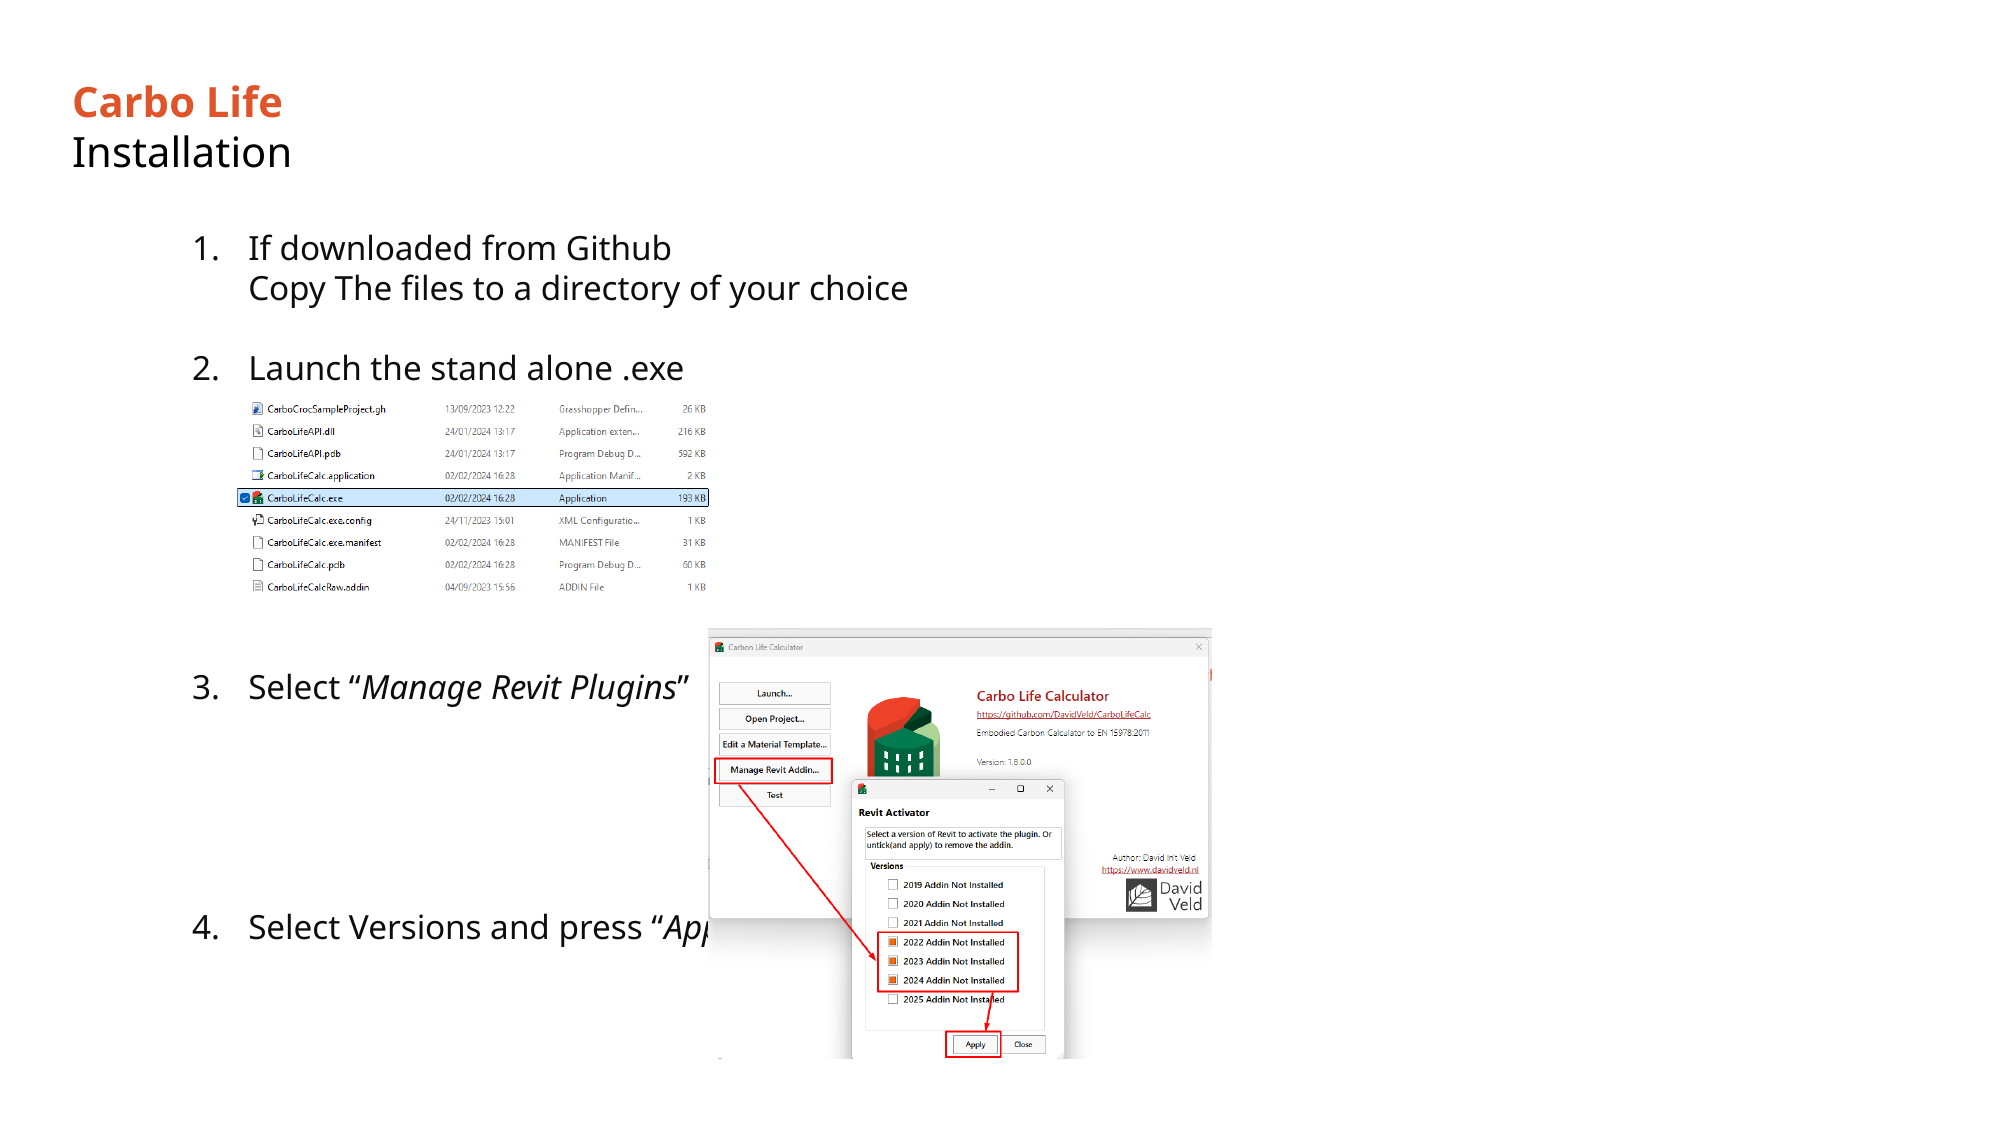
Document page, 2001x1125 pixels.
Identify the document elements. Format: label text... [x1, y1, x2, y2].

text_box If downloaded from Github Copy The files to a directory of your choice Launch the stand alone .exe Select “Manage Revit Plugins” Select Versions and press “Apply” [177, 220, 1346, 994]
picture [708, 628, 1212, 1059]
text_box Carbo Life Installation [57, 68, 1679, 184]
picture [225, 401, 729, 591]
